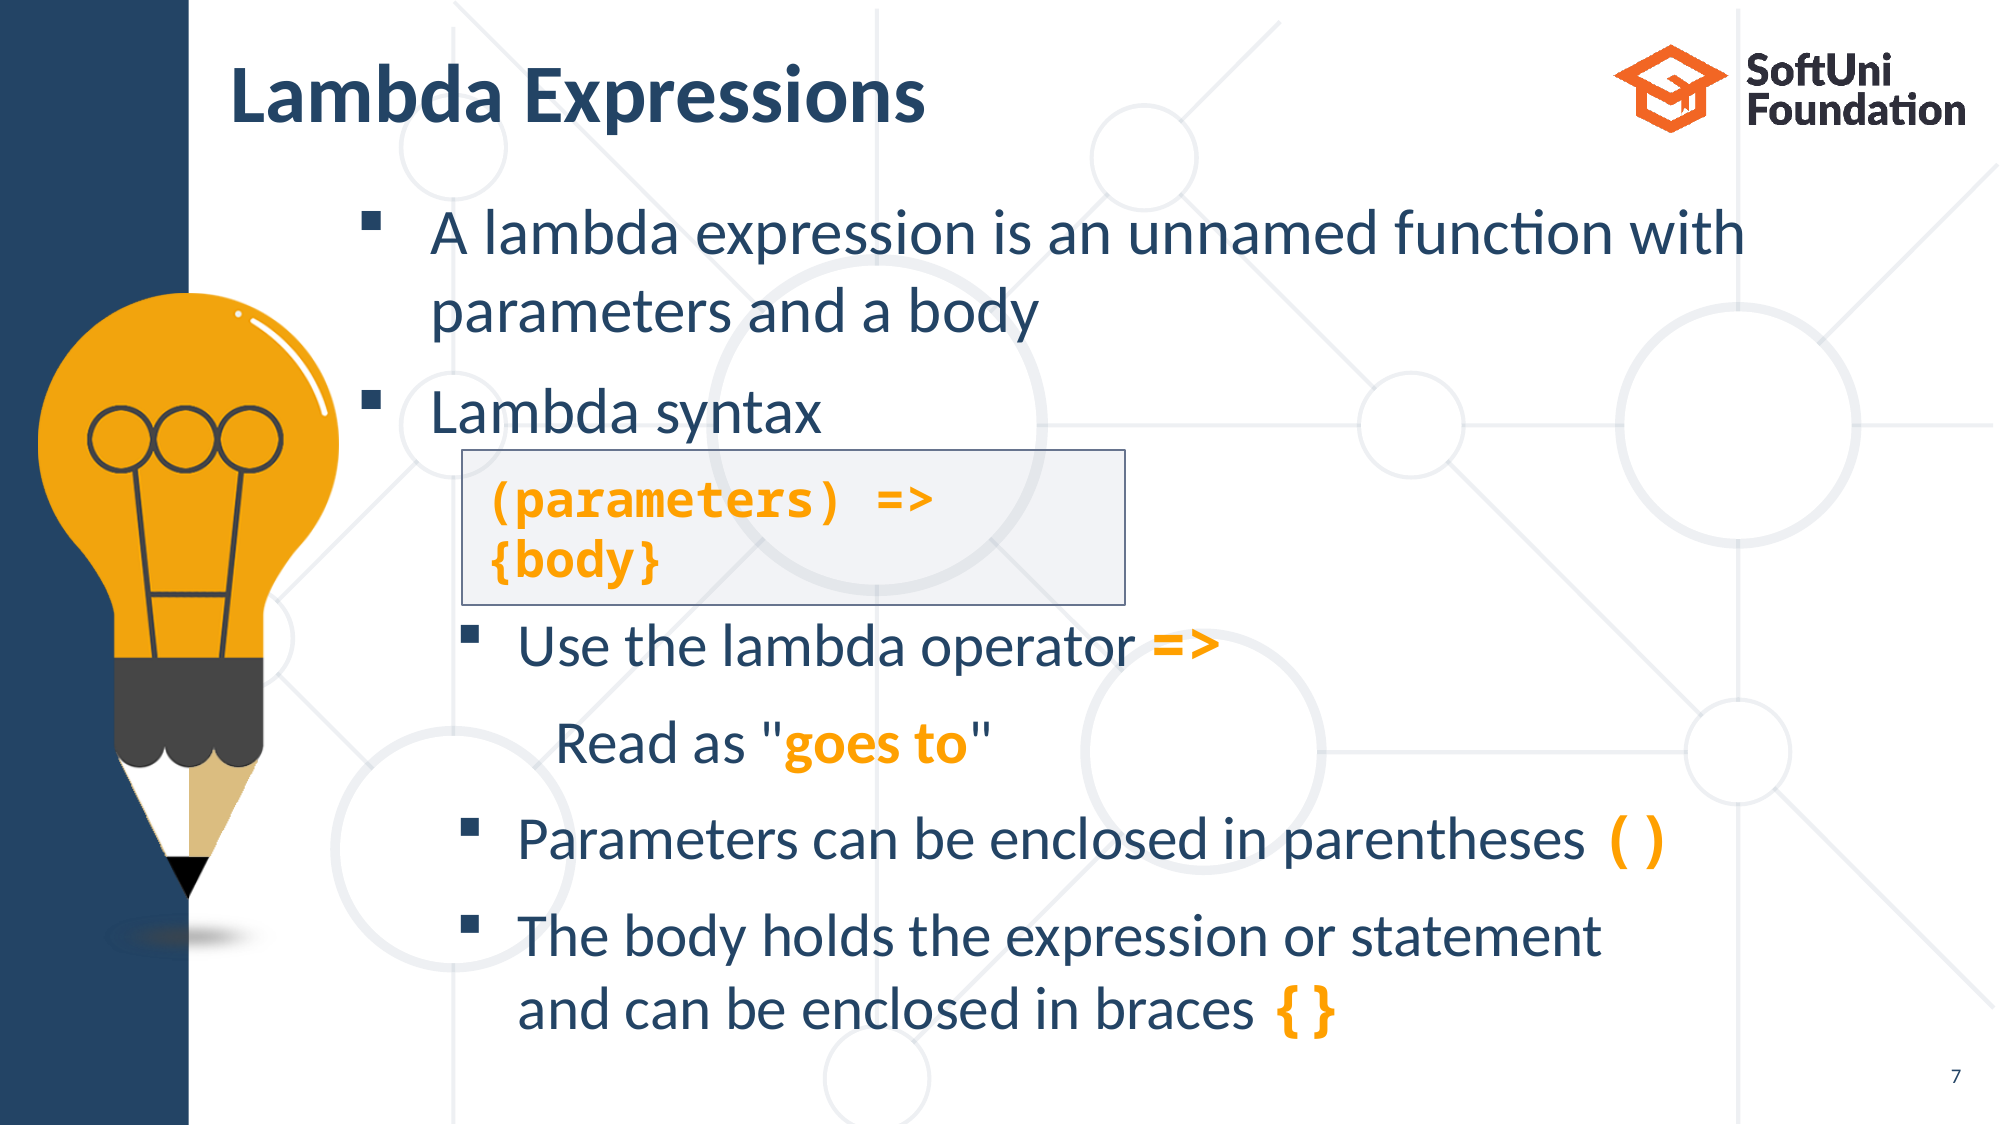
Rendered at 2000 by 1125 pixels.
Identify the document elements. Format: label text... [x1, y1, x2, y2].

title Lambda Expressions [212, 16, 1591, 162]
picture [38, 293, 338, 961]
text_box (parameters) => {body} [462, 449, 1125, 606]
list A lambda expression is an unnamed function with parameters and a body Lambda syntax Use the lambda operator => Read as "goes to" Parameters can be enclosed in parentheses () The body holds the expression or statement and can be enclosed in braces {} [338, 183, 1968, 1050]
picture [1613, 44, 1965, 133]
slide_number 7 [1896, 1049, 1968, 1101]
